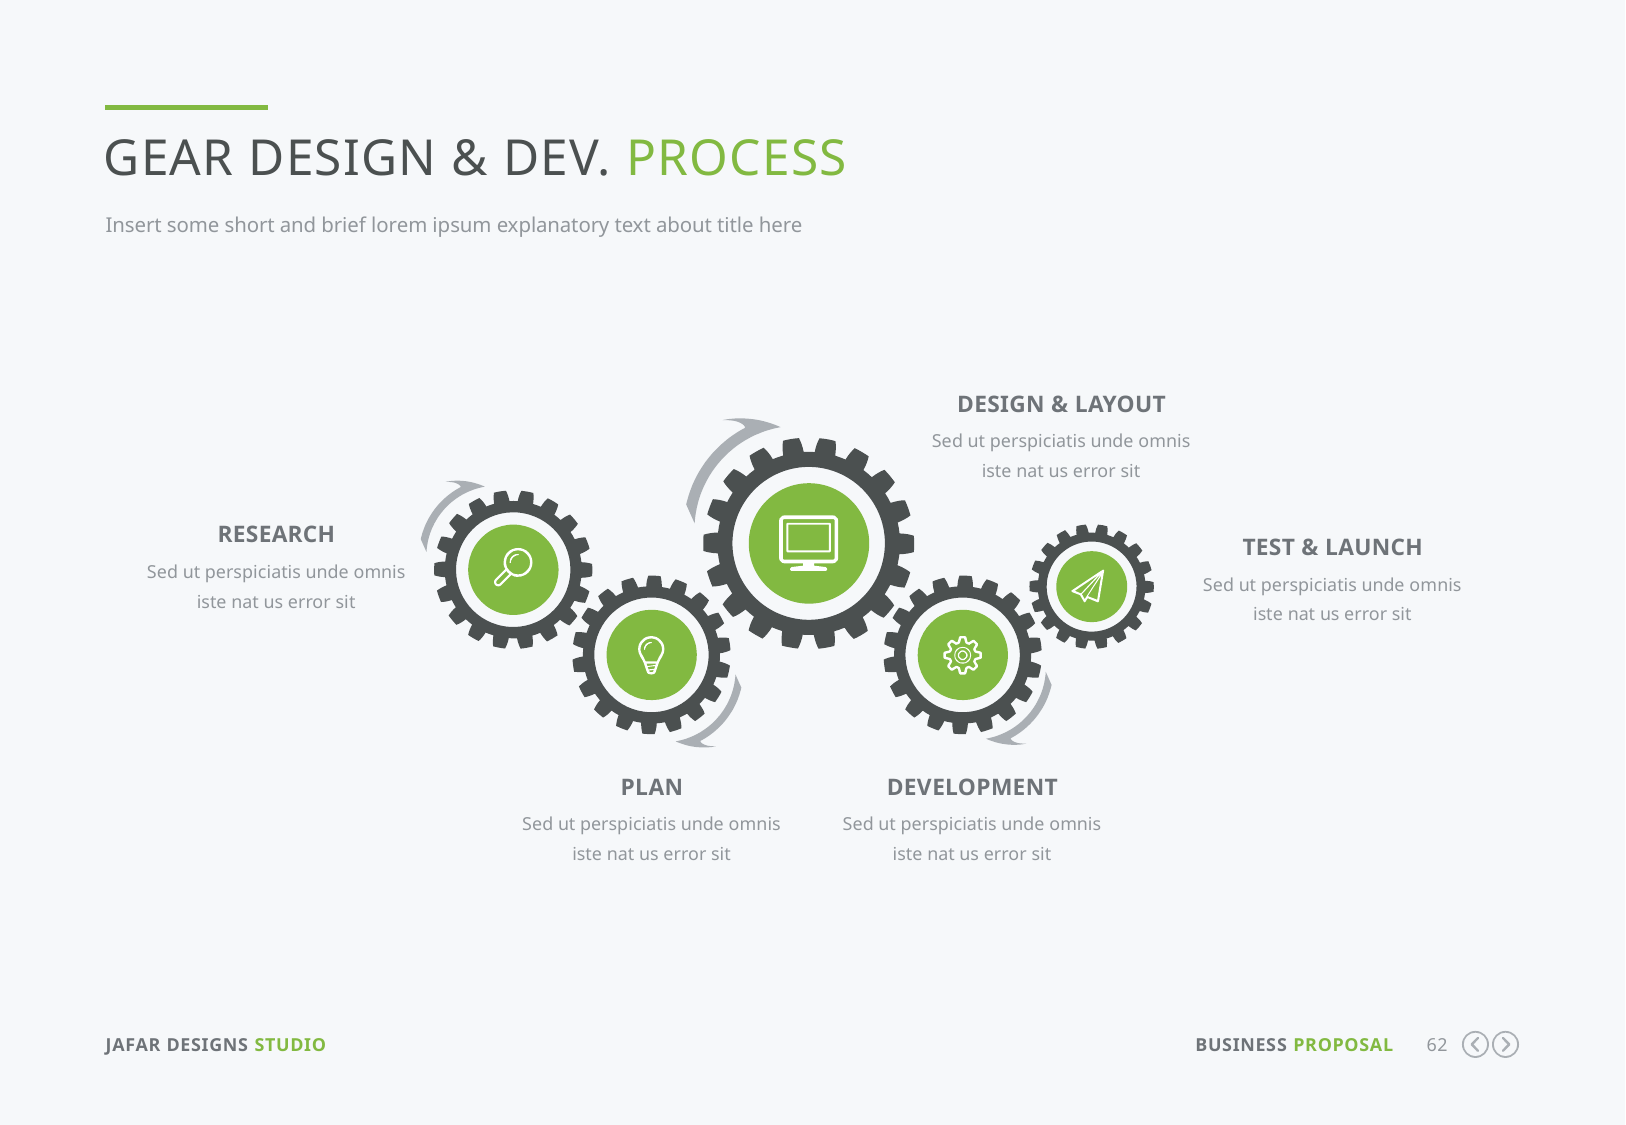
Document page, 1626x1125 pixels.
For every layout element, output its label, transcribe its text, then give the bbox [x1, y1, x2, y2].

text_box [522, 772, 782, 865]
list Gear design & dev. process [103, 125, 1518, 187]
list Insert some short and brief lorem ipsum explanatory text about title here [105, 209, 1519, 241]
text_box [931, 389, 1192, 482]
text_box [146, 520, 407, 612]
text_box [1202, 532, 1463, 625]
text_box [842, 772, 1102, 865]
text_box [420, 418, 1154, 748]
